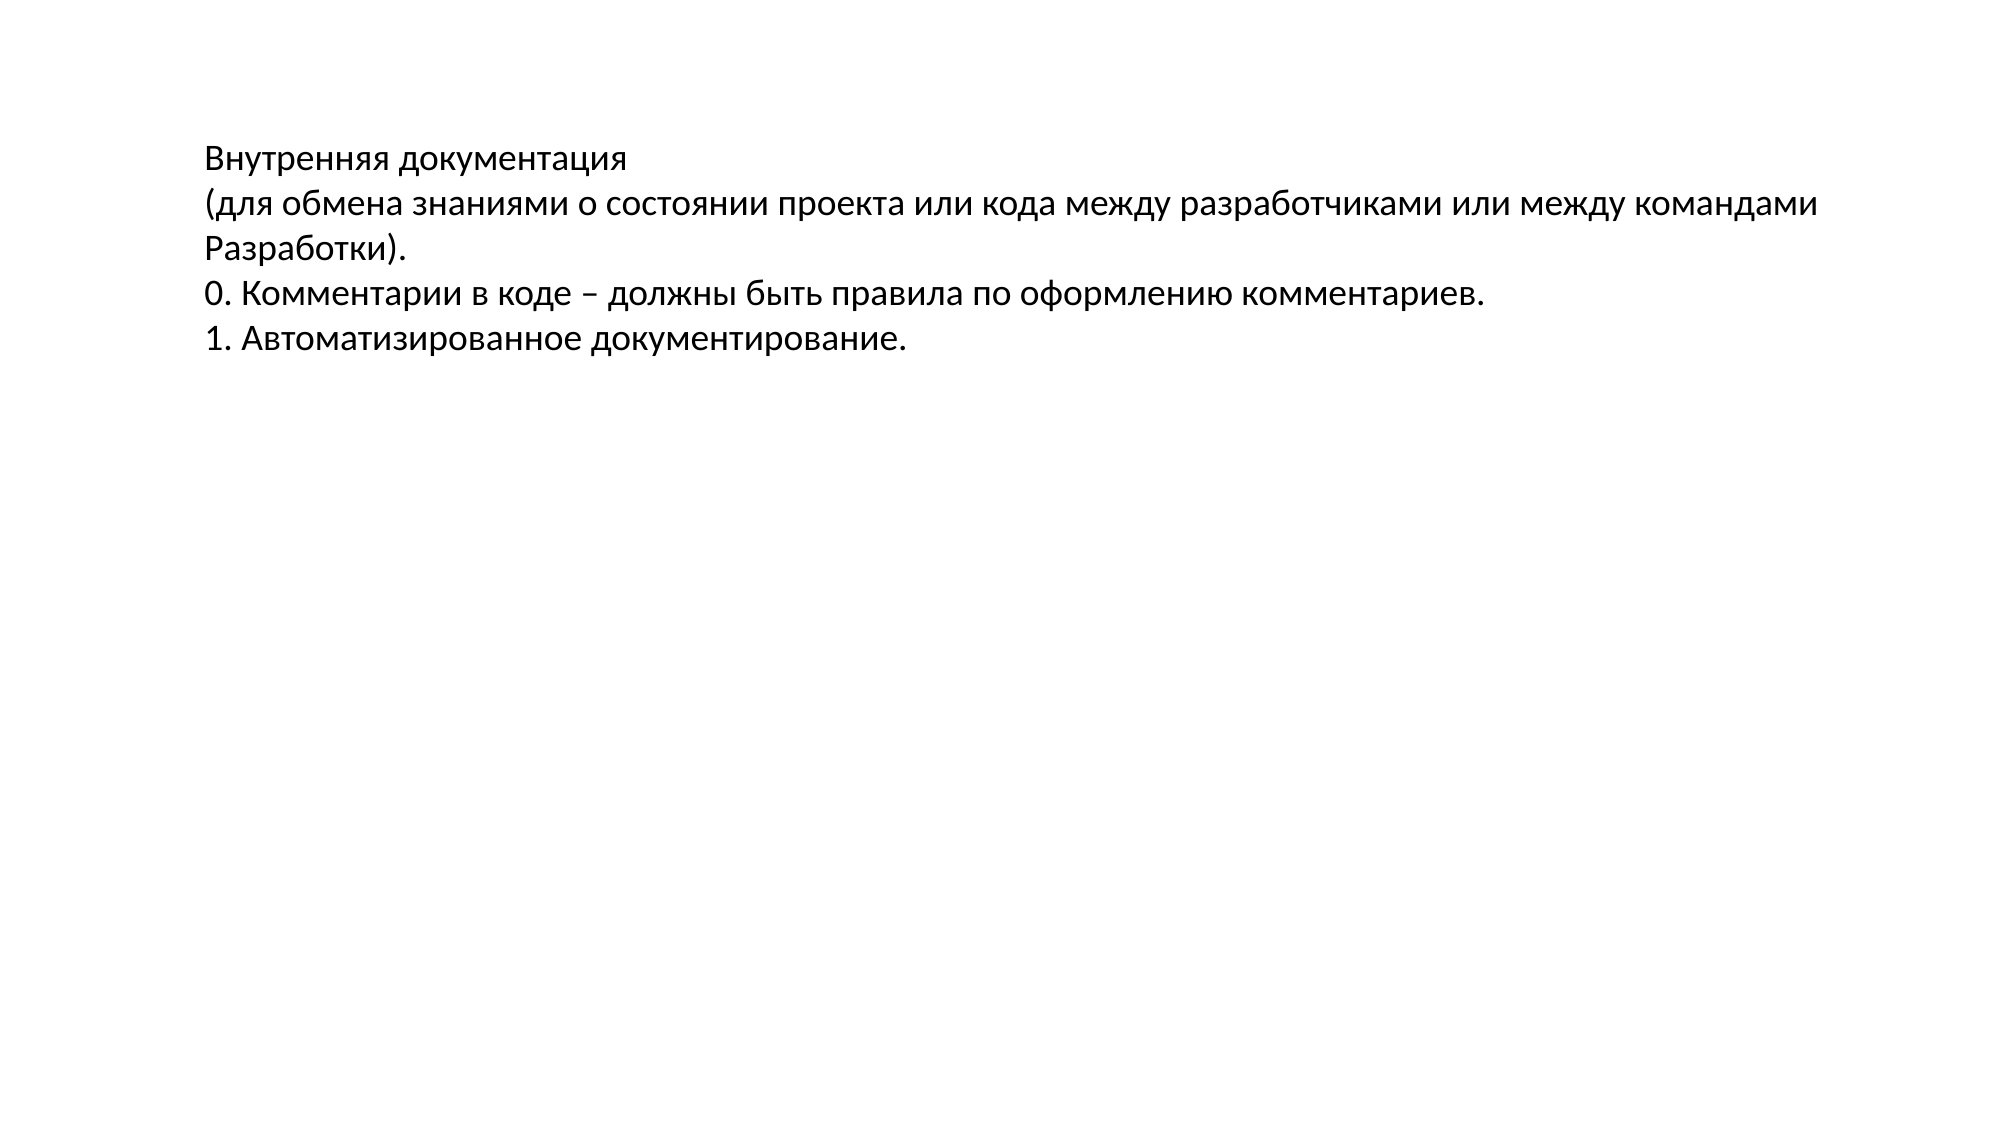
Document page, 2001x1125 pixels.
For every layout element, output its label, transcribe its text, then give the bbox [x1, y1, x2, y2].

text_box Внутренняя документация (для обмена знаниями о состоянии проекта или кода между разработчиками или между командами Разработки). 0. Комментарии в коде – должны быть правила по оформлению комментариев. 1. Автоматизированное документирование. [189, 125, 1835, 366]
